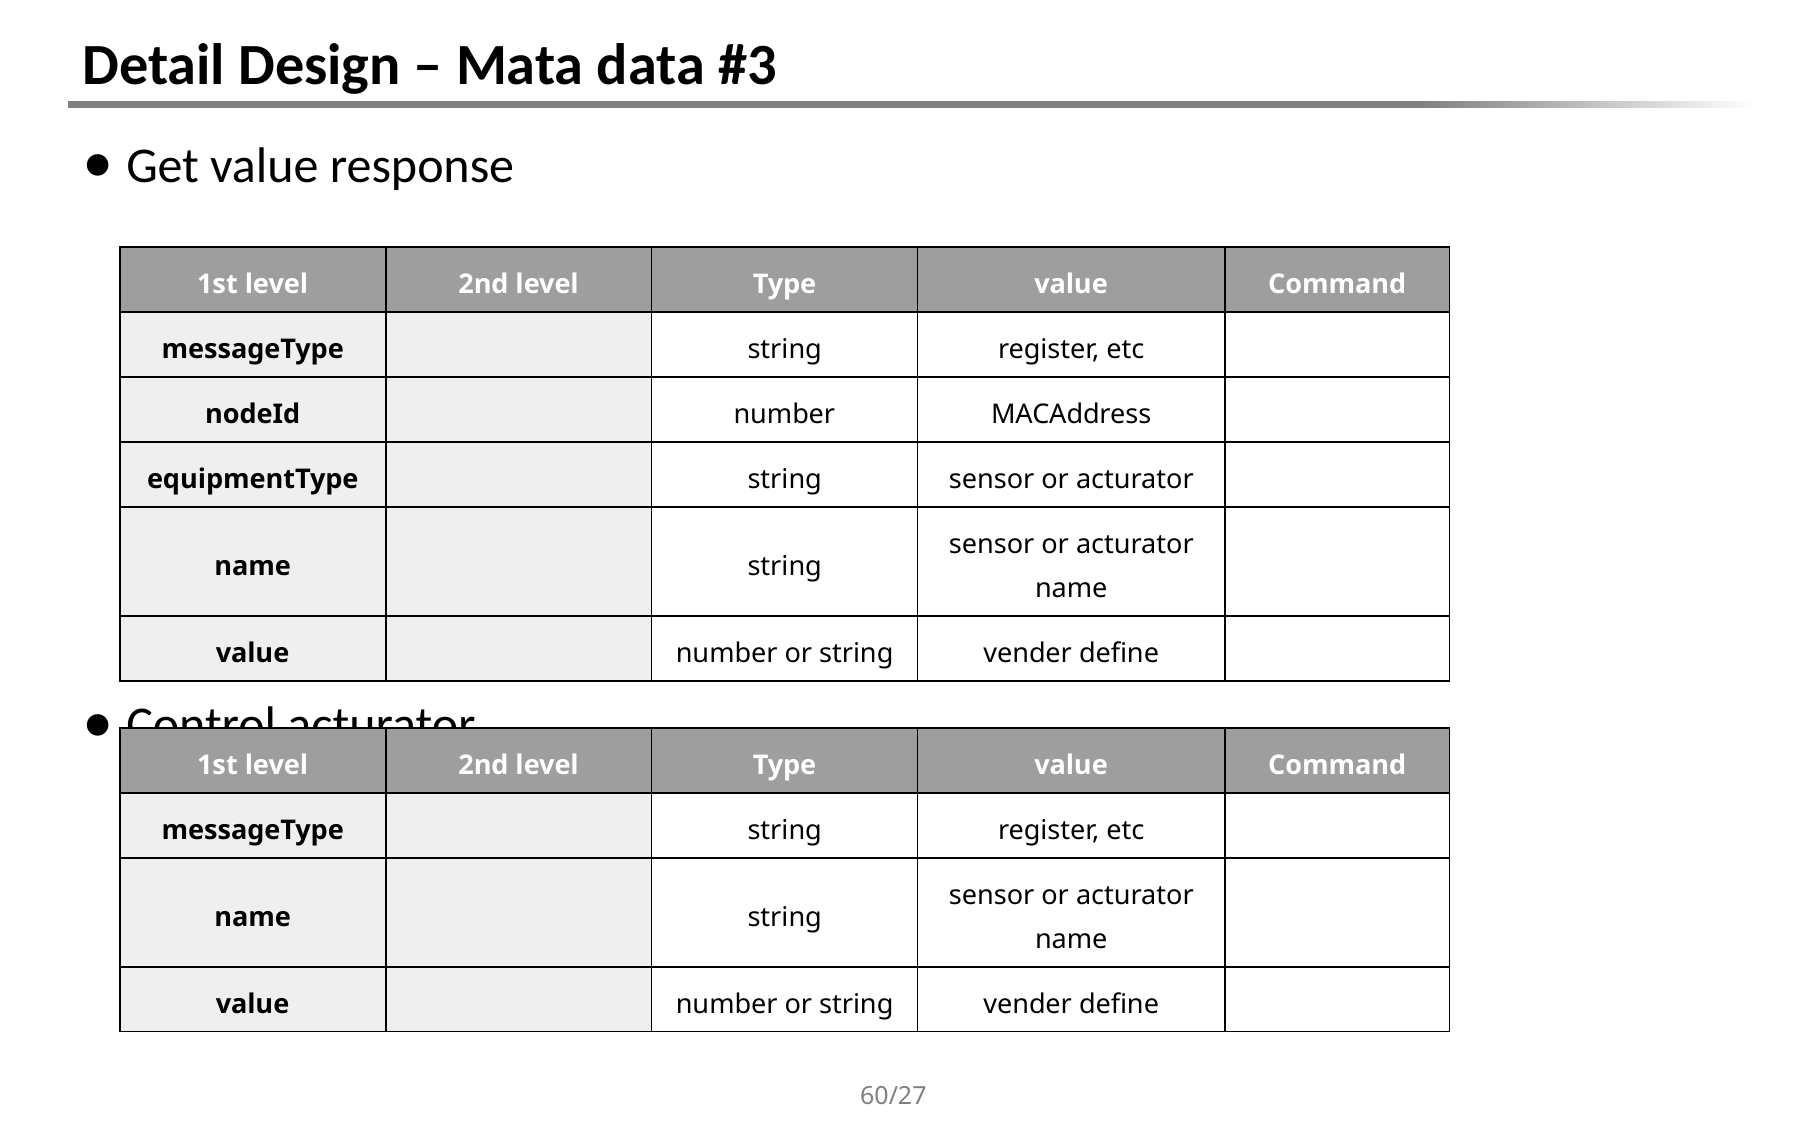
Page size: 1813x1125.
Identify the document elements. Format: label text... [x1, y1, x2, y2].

table_cell nodeId [121, 378, 385, 441]
table_header 1st level [121, 248, 385, 311]
table_header 1st level [121, 729, 385, 792]
list Get value response Control acturator [67, 124, 1757, 1072]
table_cell equipmentType [121, 443, 385, 506]
table_cell [1226, 443, 1449, 506]
table_cell [1226, 794, 1449, 857]
table_cell [387, 508, 651, 615]
table_cell messageType [121, 313, 385, 376]
table_cell [387, 378, 651, 441]
table_header Type [652, 729, 917, 792]
table_cell [387, 617, 651, 680]
slide_number 60/27 [811, 1078, 975, 1115]
table_cell [387, 859, 651, 966]
table_cell [1226, 313, 1449, 376]
table_cell name [121, 859, 385, 966]
table_header value [918, 248, 1224, 311]
table_cell register, etc [918, 794, 1224, 857]
table_cell messageType [121, 794, 385, 857]
table_cell string [652, 313, 917, 376]
table_cell register, etc [918, 313, 1224, 376]
table_header value [918, 729, 1224, 792]
table_cell number or string [652, 617, 917, 680]
table_cell value [121, 617, 385, 680]
table_header 2nd level [387, 248, 651, 311]
table_header Command [1226, 729, 1449, 792]
table_cell string [652, 508, 917, 615]
table_cell sensor or acturator name [918, 508, 1224, 615]
table_cell [387, 794, 651, 857]
table_cell name [121, 508, 385, 615]
title Detail Design – Mata data #3 [67, 20, 1757, 101]
table_cell [387, 313, 651, 376]
table_cell [1226, 859, 1449, 966]
table_cell vender define [918, 968, 1224, 1031]
table_cell [1226, 508, 1449, 615]
table_header 2nd level [387, 729, 651, 792]
table_cell string [652, 443, 917, 506]
table_cell sensor or acturator [918, 443, 1224, 506]
table_cell [387, 968, 651, 1031]
table_cell string [652, 794, 917, 857]
table_cell MACAddress [918, 378, 1224, 441]
table_cell [1226, 378, 1449, 441]
table_cell [1226, 617, 1449, 680]
table_header Command [1226, 248, 1449, 311]
table_cell [387, 443, 651, 506]
table_cell vender define [918, 617, 1224, 680]
table_cell value [121, 968, 385, 1031]
table_cell string [652, 859, 917, 966]
table_cell number [652, 378, 917, 441]
table_cell sensor or acturator name [918, 859, 1224, 966]
table_header Type [652, 248, 917, 311]
table_cell number or string [652, 968, 917, 1031]
table_cell [1226, 968, 1449, 1031]
